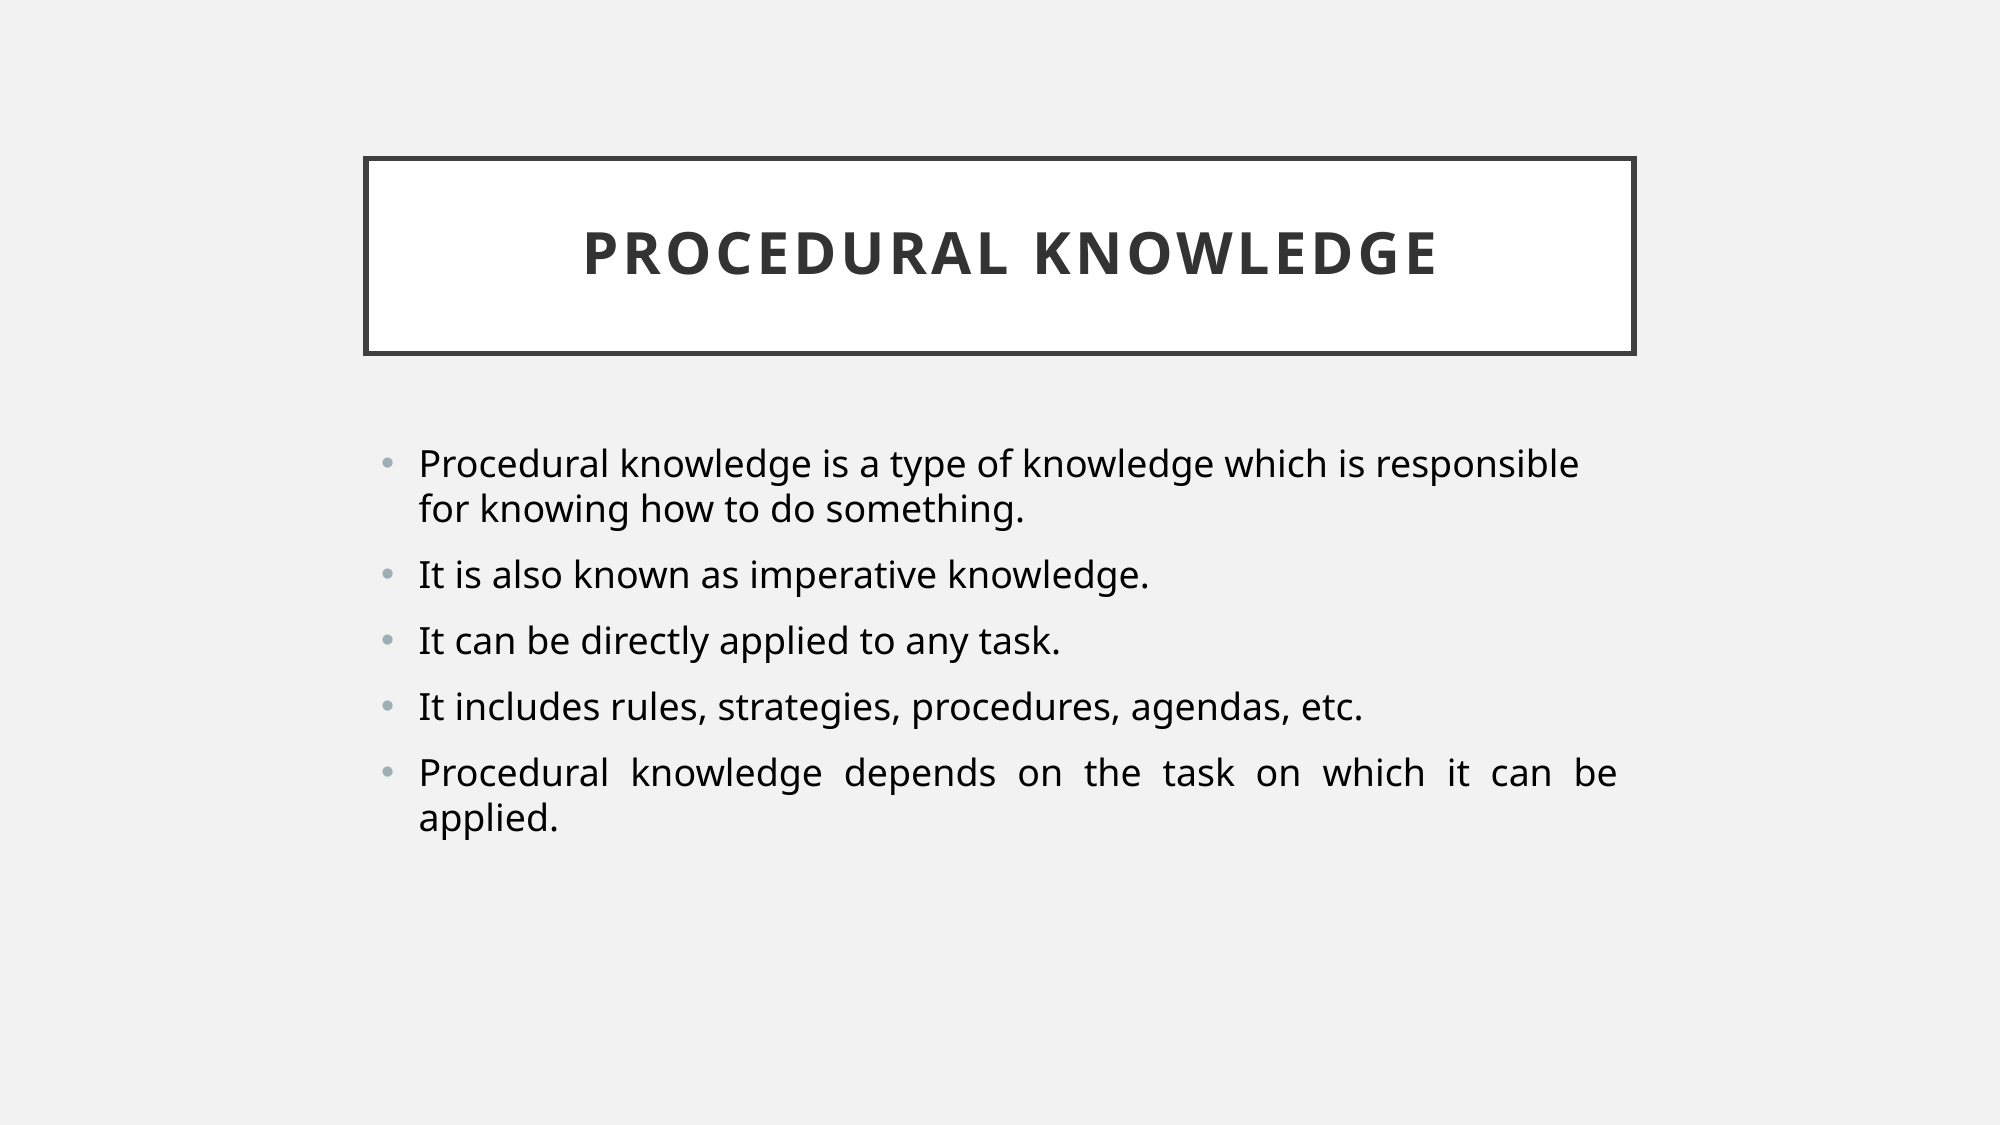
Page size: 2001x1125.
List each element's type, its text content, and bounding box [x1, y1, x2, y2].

list Procedural knowledge is a type of knowledge which is responsible for knowing how to do something. It is also known as imperative knowledge. It can be directly applied to any task. It includes rules, strategies, procedures, agendas, etc. Procedural knowledge depends on the task on which it can be applied. [366, 432, 1634, 942]
title Procedural Knowledge [363, 156, 1637, 356]
